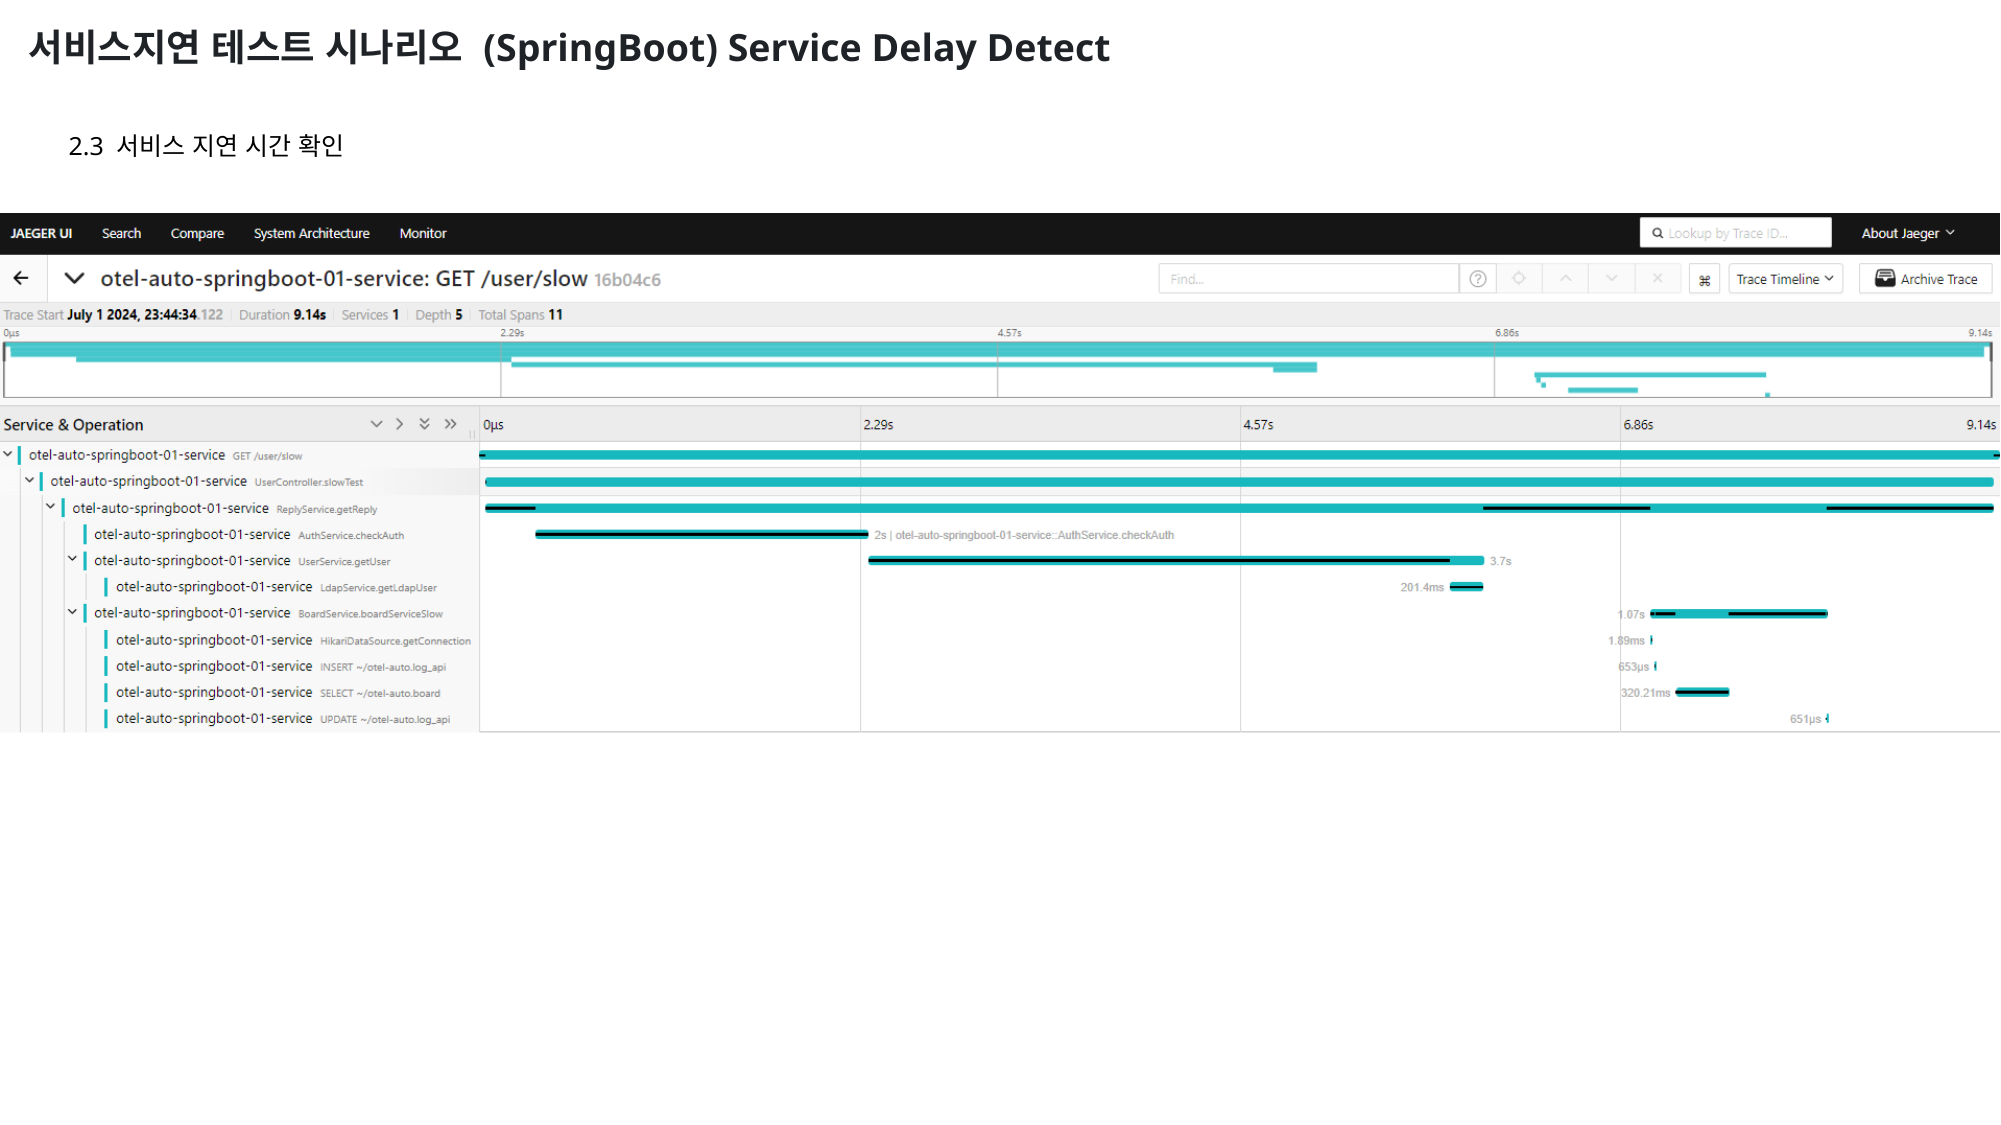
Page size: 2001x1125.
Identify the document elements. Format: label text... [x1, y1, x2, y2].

picture [0, 212, 2000, 746]
text_box 서비스지연 테스트 시나리오 (SpringBoot) Service Delay Detect [13, 17, 1229, 77]
text_box 2.3 서비스 지연 시간 확인 [53, 122, 1055, 168]
